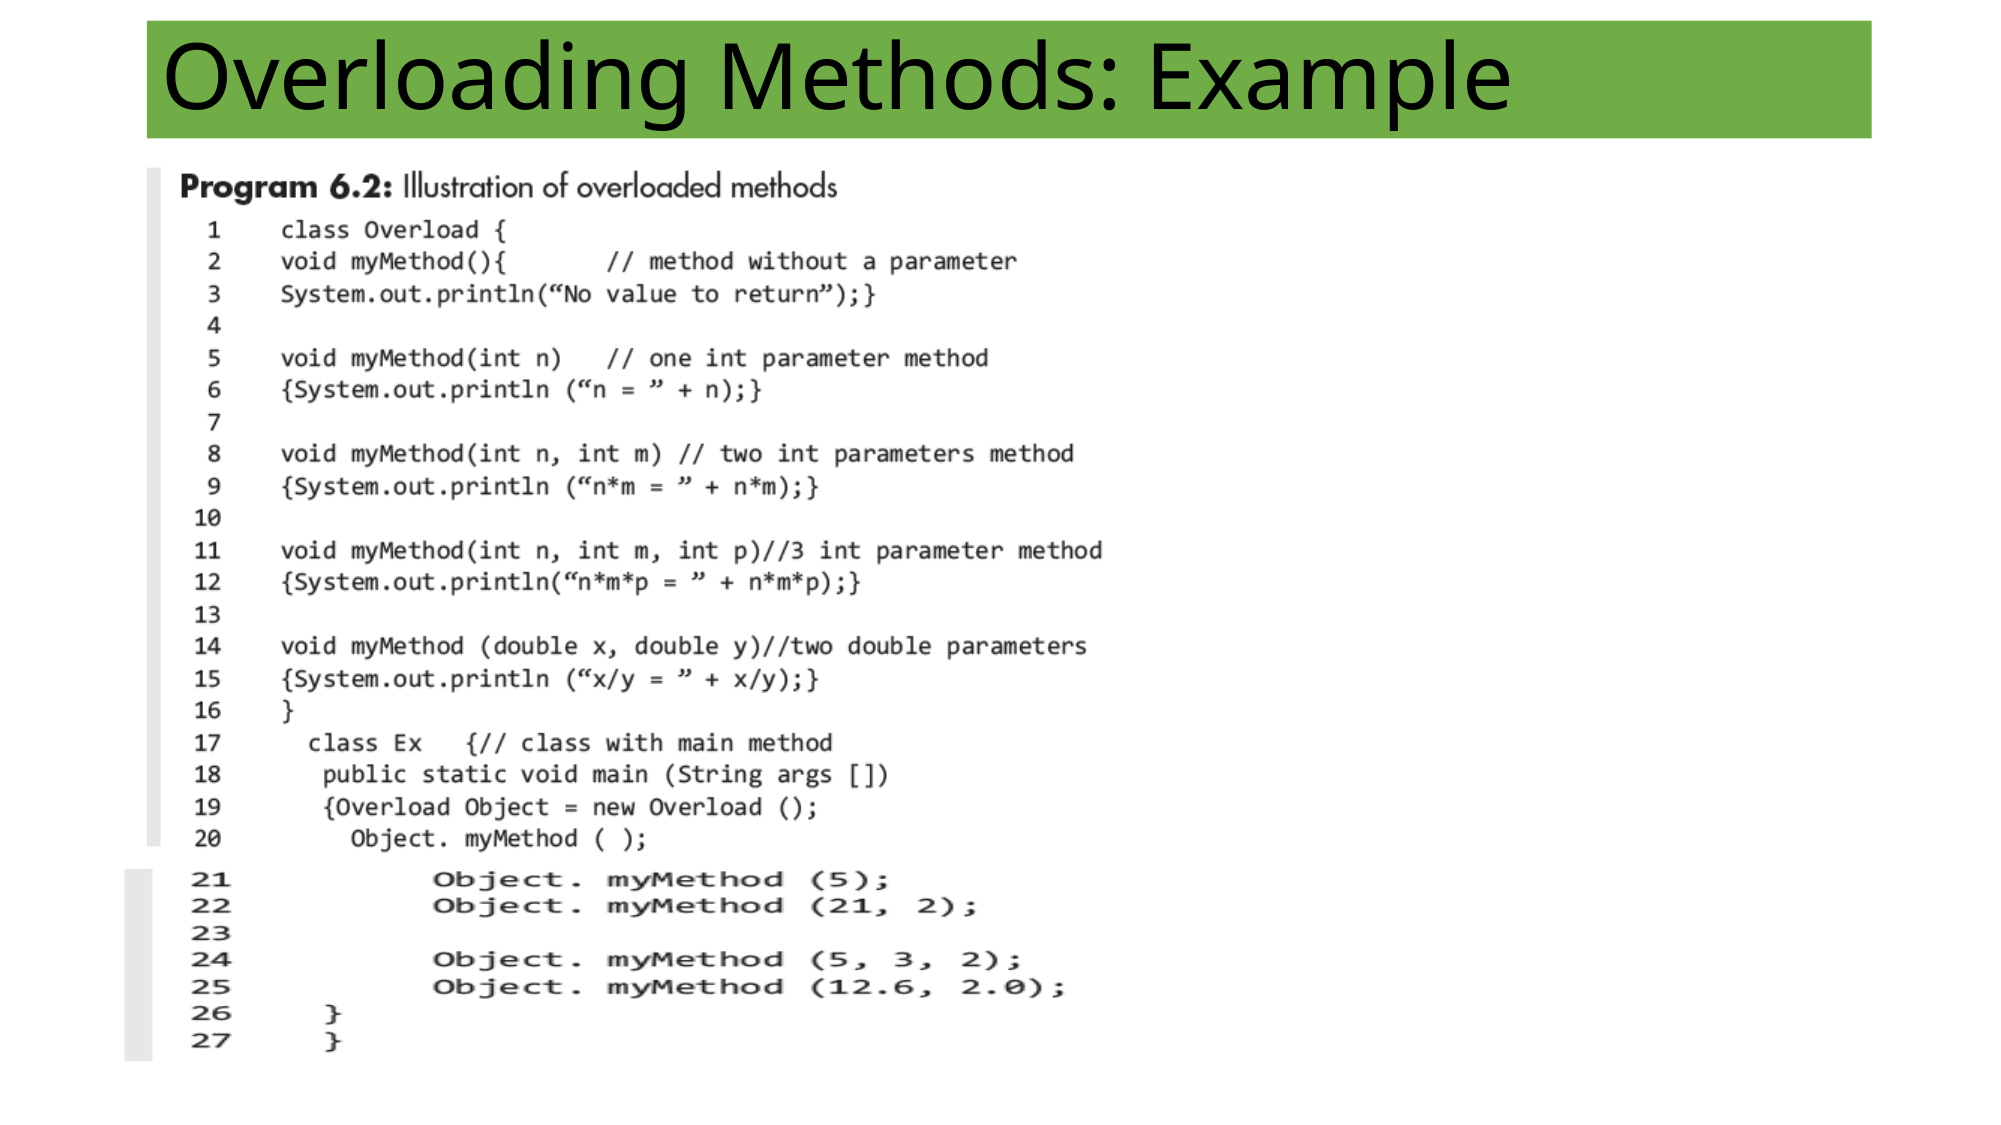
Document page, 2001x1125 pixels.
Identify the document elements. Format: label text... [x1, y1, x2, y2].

title Overloading Methods: Example [146, 20, 1872, 139]
picture [116, 859, 1360, 1074]
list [146, 162, 1169, 859]
